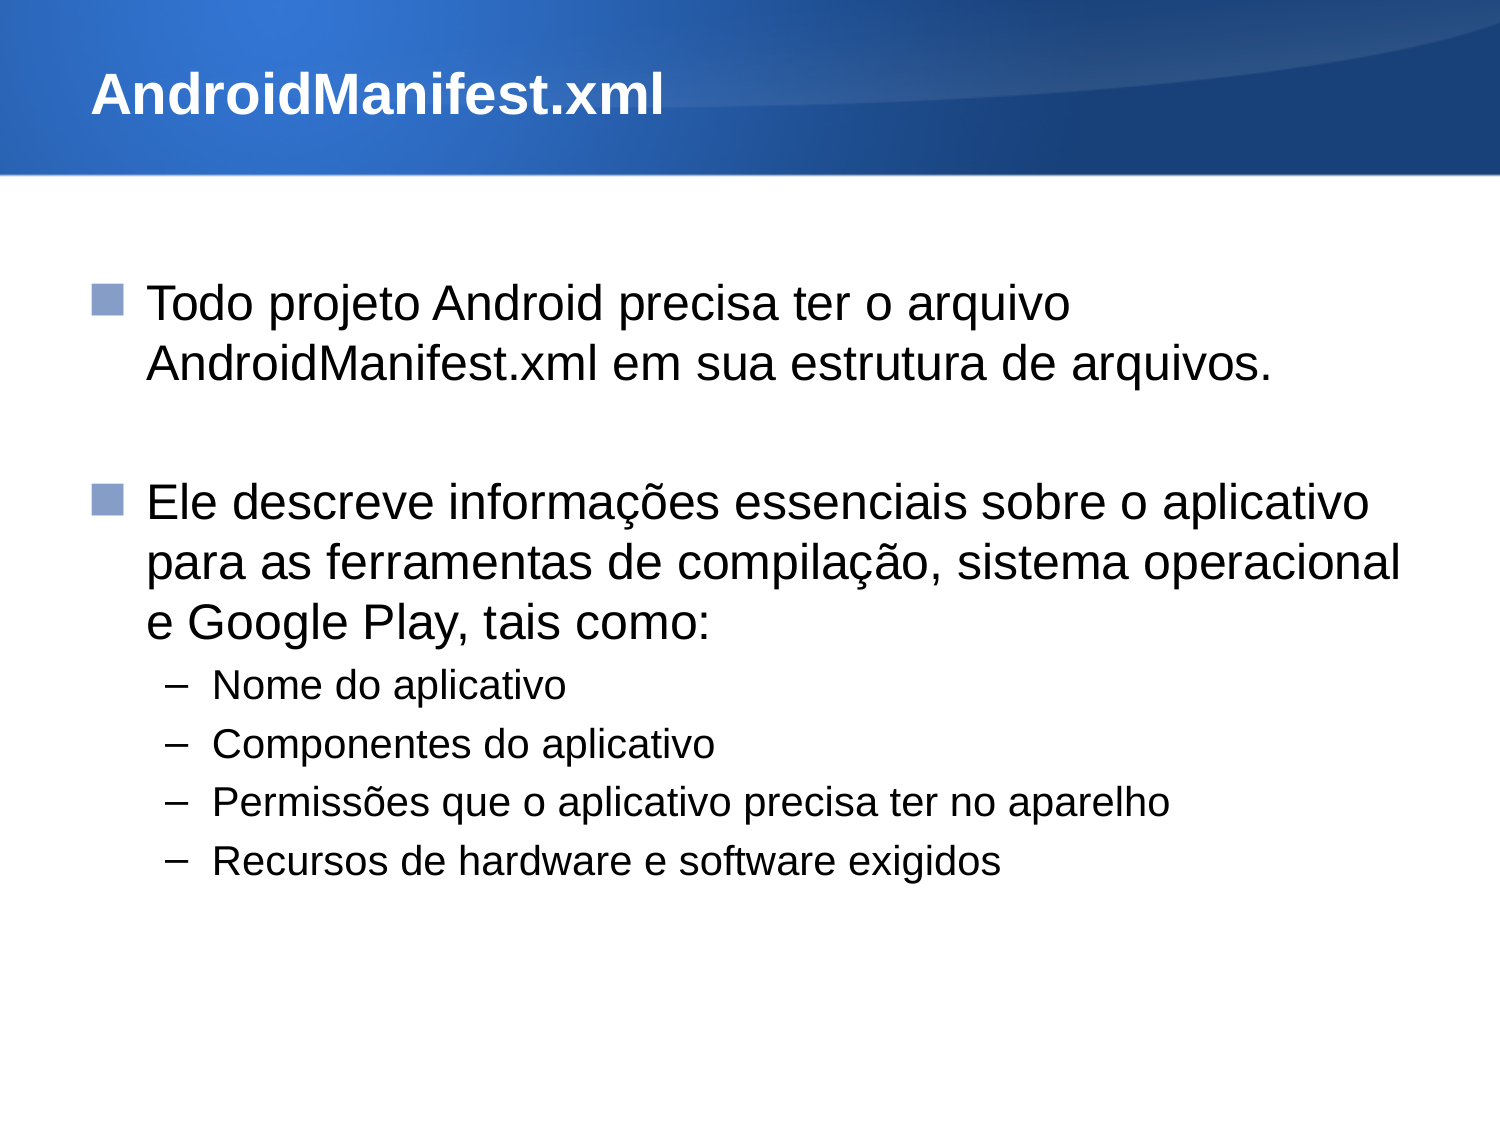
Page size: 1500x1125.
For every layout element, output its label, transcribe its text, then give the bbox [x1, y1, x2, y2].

list Todo projeto Android precisa ter o arquivo AndroidManifest.xml em sua estrutura de arquivos. Ele descreve informações essenciais sobre o aplicativo para as ferramentas de compilação, sistema operacional e Google Play, tais como: Nome do aplicativo Componentes do aplicativo Permissões que o aplicativo precisa ter no aparelho Recursos de hardware e software exigidos [74, 262, 1426, 1006]
title AndroidManifest.xml [74, 32, 1426, 150]
picture [0, 0, 1500, 1125]
